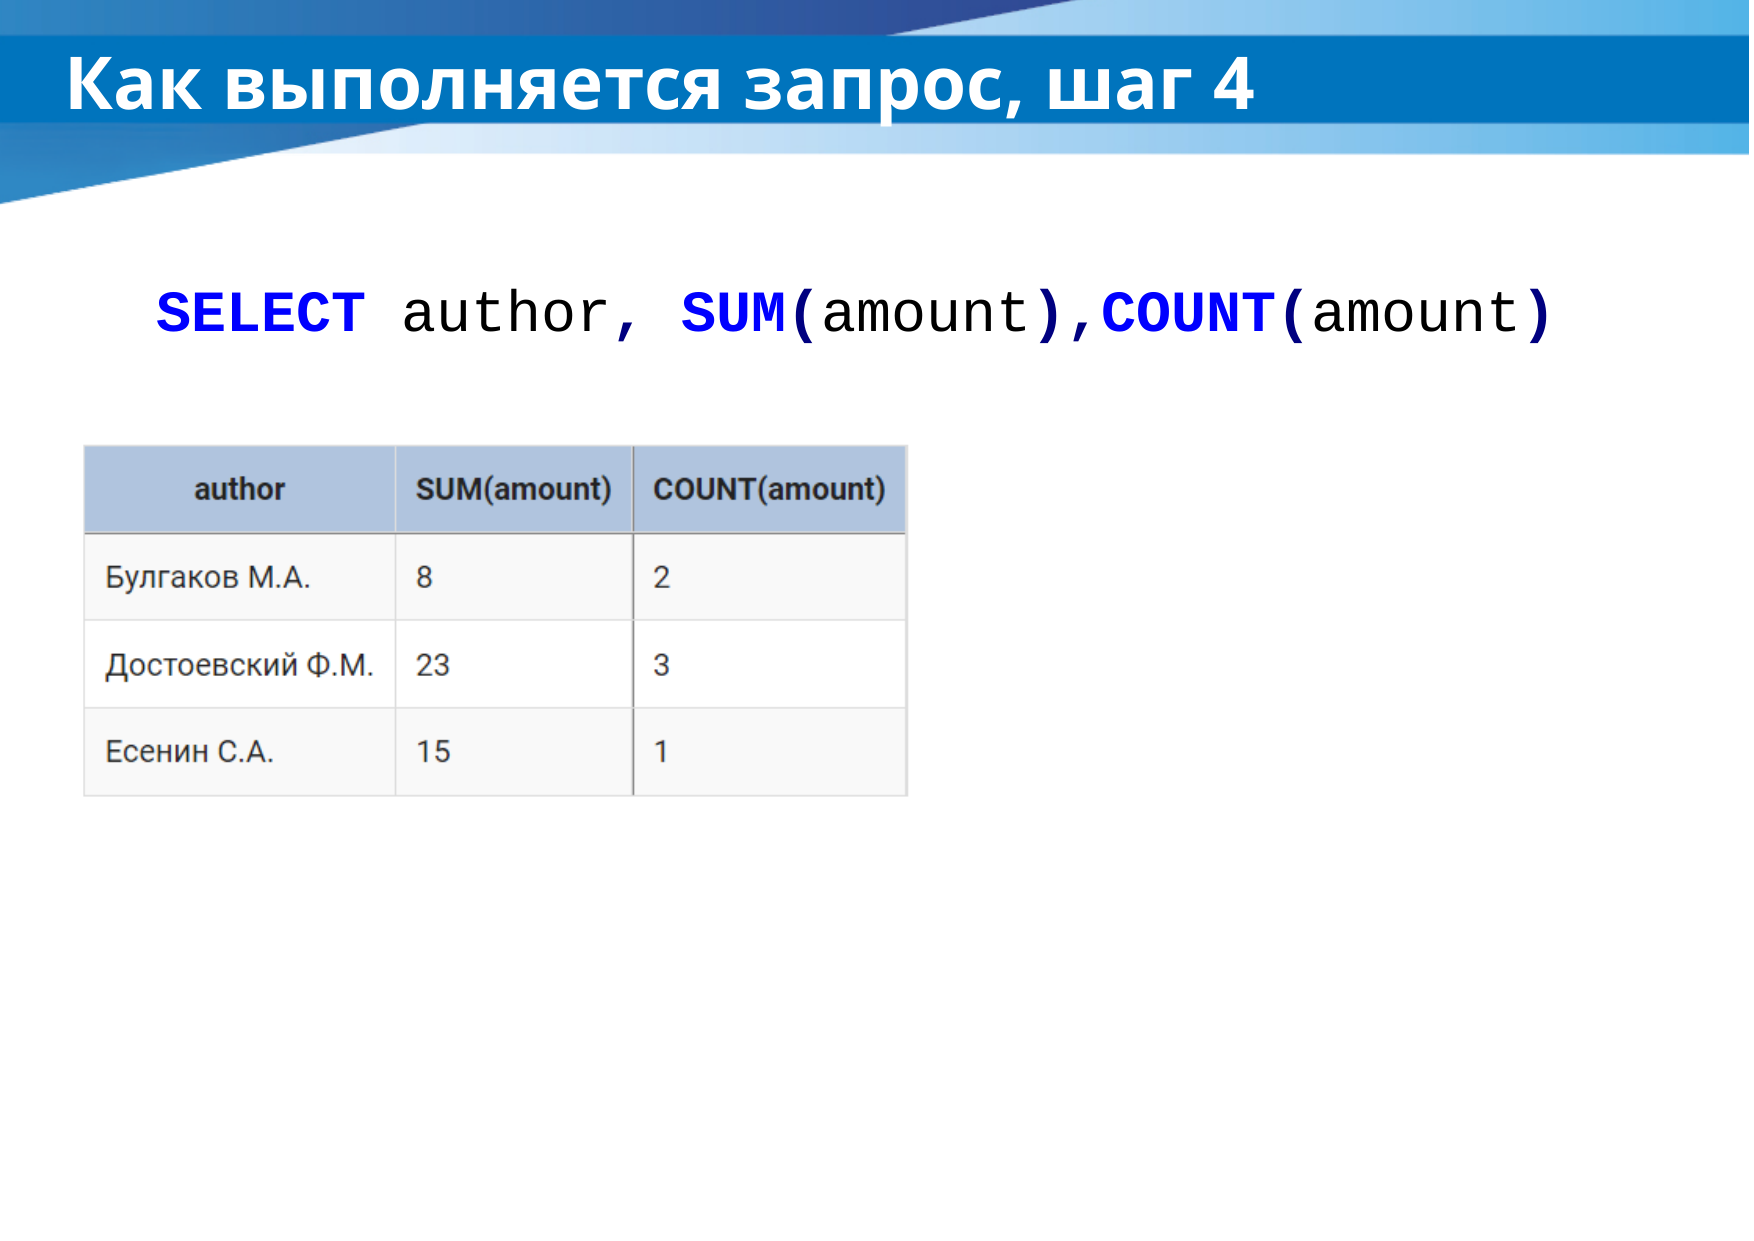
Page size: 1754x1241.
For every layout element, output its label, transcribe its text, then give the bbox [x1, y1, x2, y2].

picture [0, 0, 1750, 227]
picture [82, 442, 910, 800]
text_box SELECT author, SUM(amount),COUNT(amount) [141, 265, 1705, 421]
